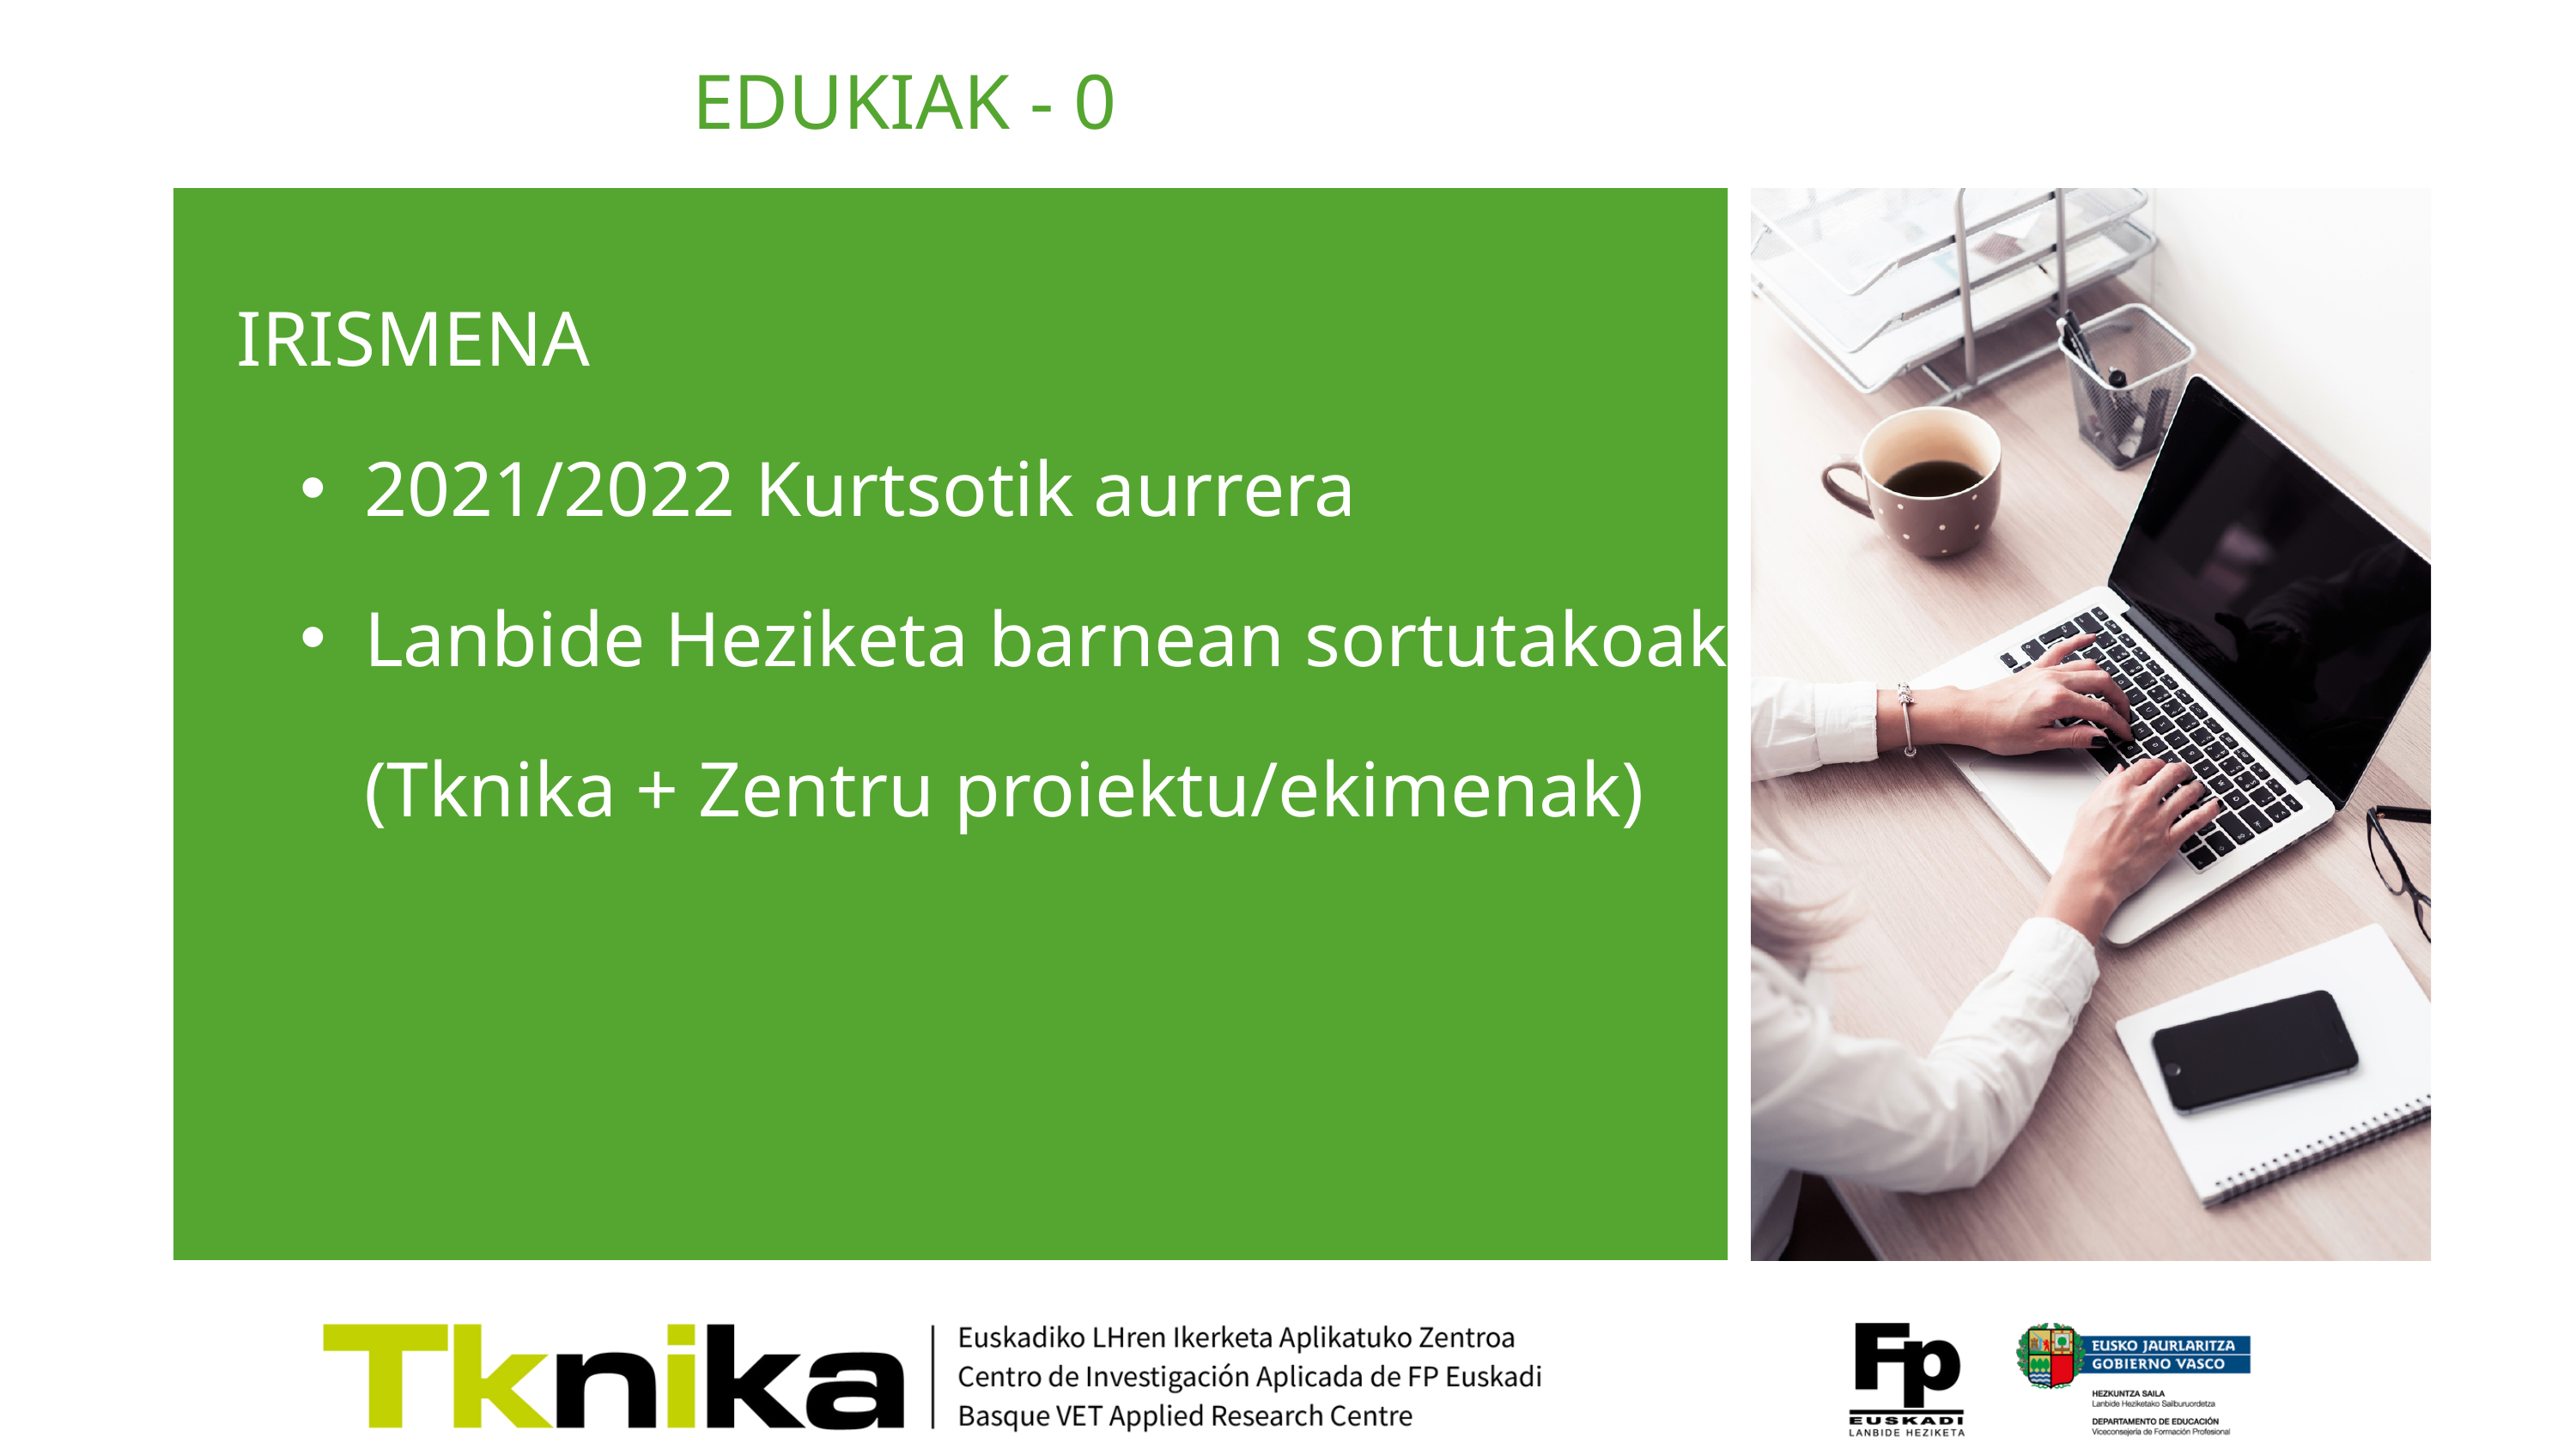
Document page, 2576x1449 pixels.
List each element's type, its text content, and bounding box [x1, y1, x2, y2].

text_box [1750, 187, 2432, 1261]
text_box EDUKIAK - 0 [521, 53, 1288, 144]
text_box [322, 1322, 2254, 1440]
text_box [173, 187, 1728, 1261]
